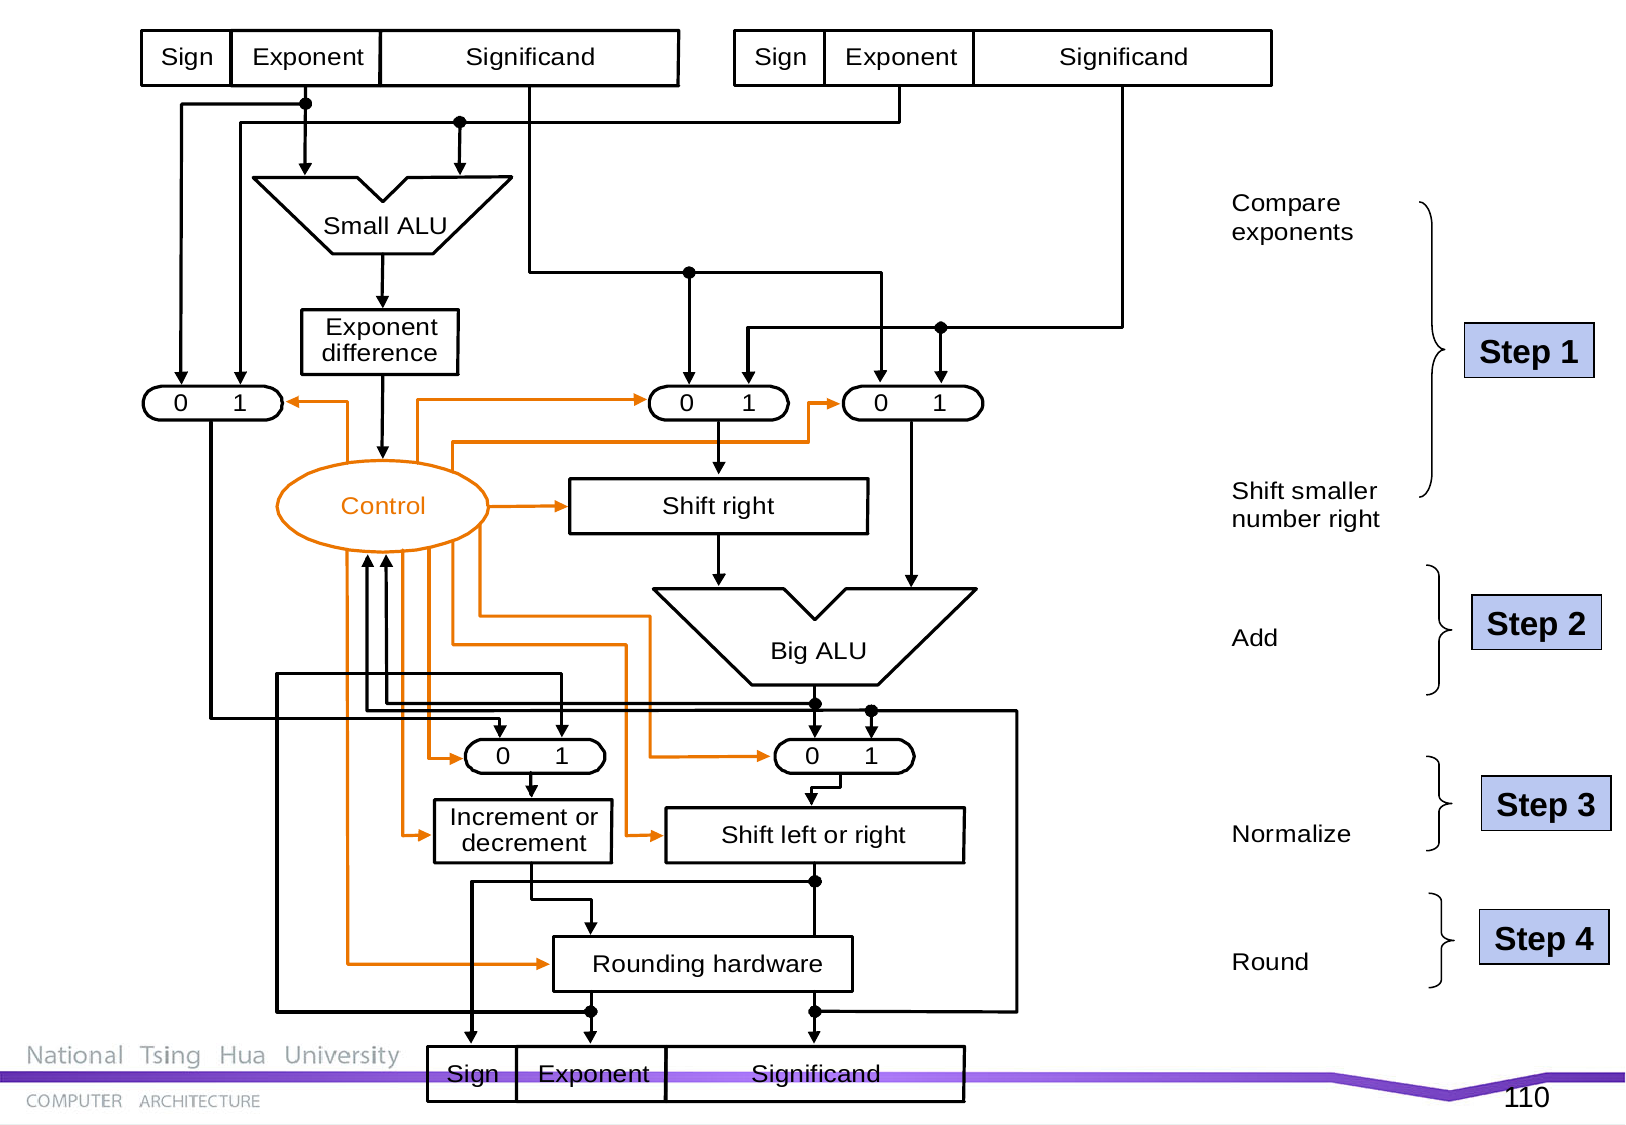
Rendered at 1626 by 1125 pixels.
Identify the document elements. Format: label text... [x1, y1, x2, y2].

text_box [1428, 893, 1455, 988]
text_box Step 1 [1464, 322, 1595, 378]
text_box [1426, 565, 1452, 695]
slide_number 109 [1226, 1058, 1566, 1125]
text_box Step 2 [1471, 594, 1602, 650]
text_box [1426, 756, 1452, 851]
text_box Step 4 [1479, 909, 1609, 965]
text_box [1419, 201, 1445, 498]
picture [0, 0, 1626, 1125]
text_box Step 3 [1481, 775, 1612, 831]
